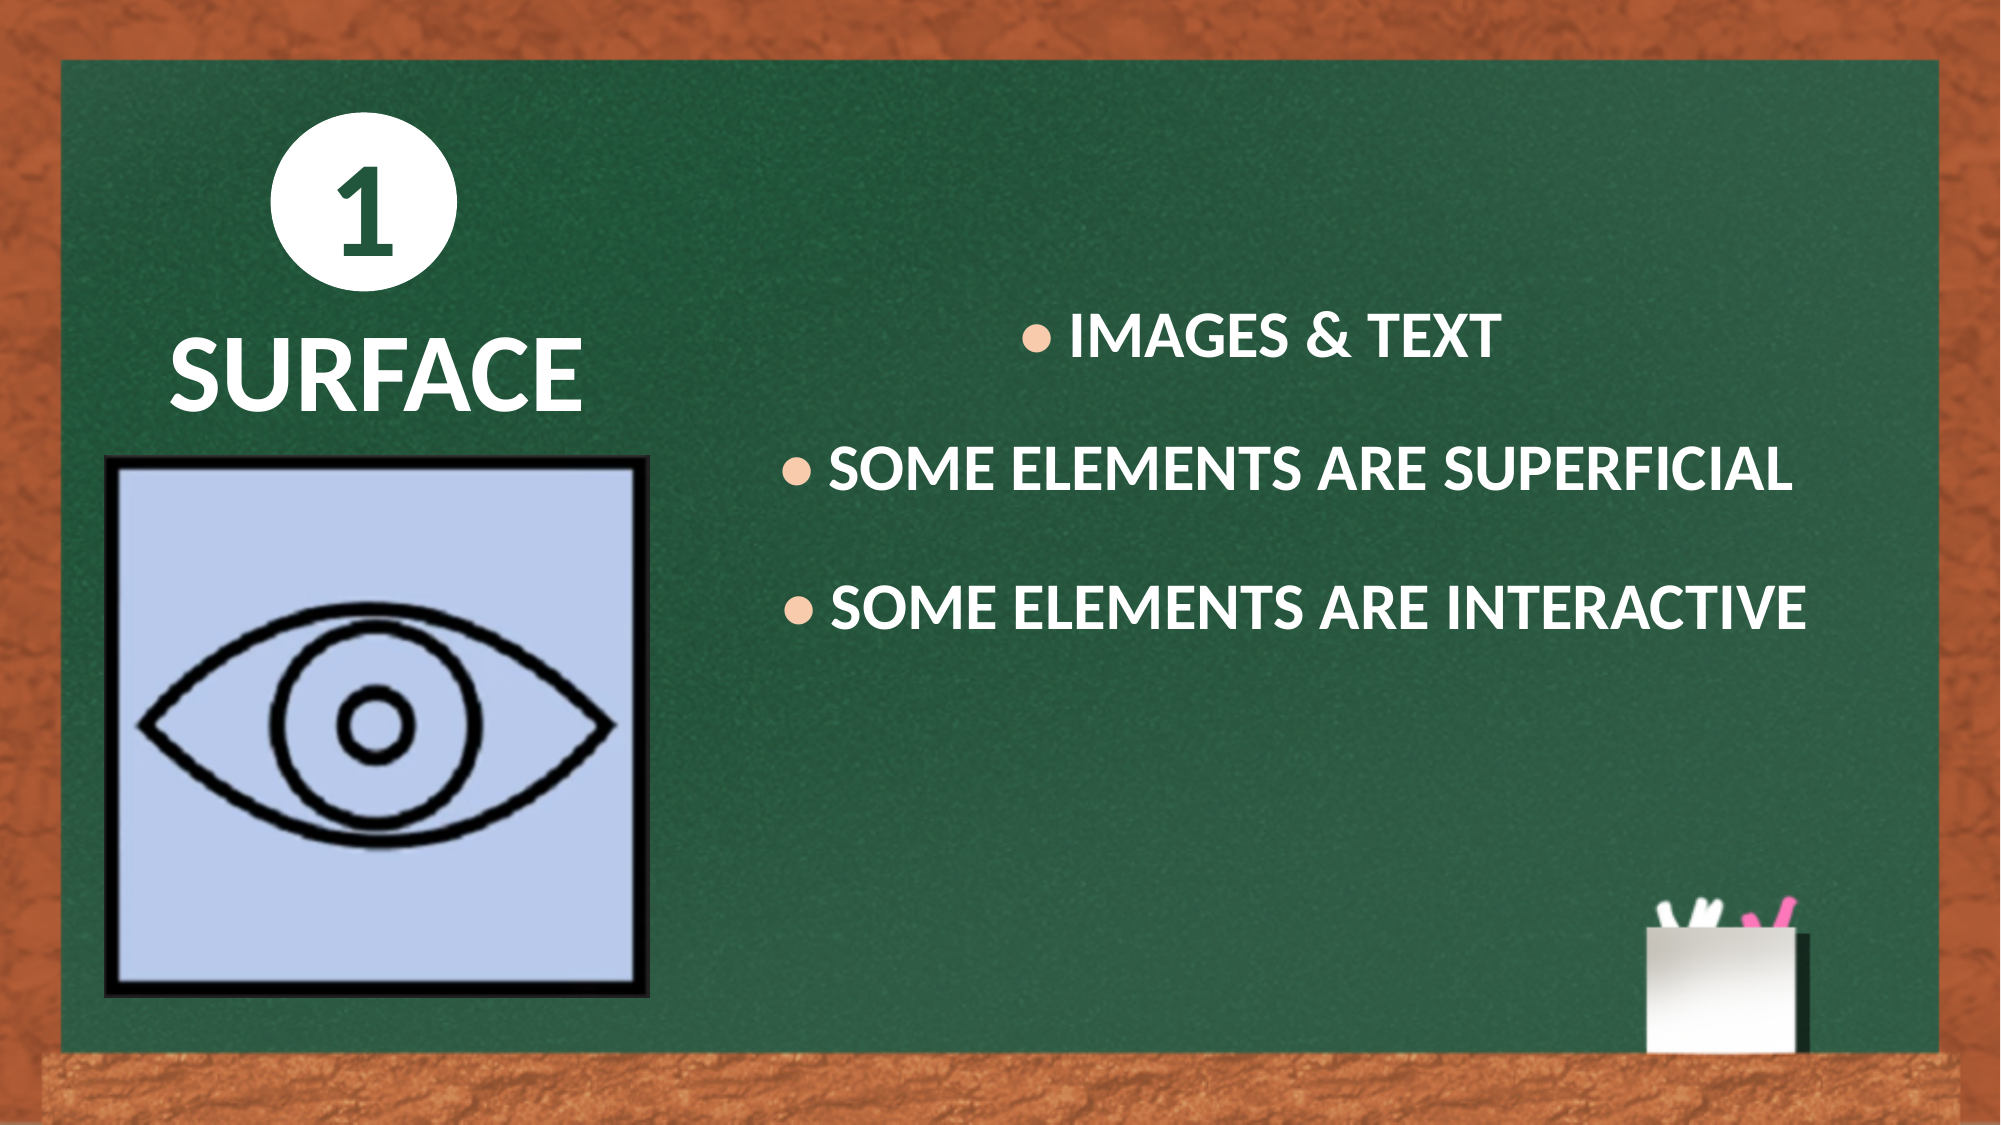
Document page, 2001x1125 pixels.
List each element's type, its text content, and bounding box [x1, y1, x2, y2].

text_box • IMAGES & TEXT [758, 283, 1778, 379]
text_box • SOME ELEMENTS ARE SUPERFICIAL [758, 416, 1830, 511]
text_box • SOME ELEMENTS ARE INTERACTIVE [758, 555, 1847, 651]
picture [0, 0, 2001, 1125]
text_box 1 [269, 111, 459, 291]
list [104, 455, 650, 998]
text_box SURFACE [81, 291, 673, 442]
